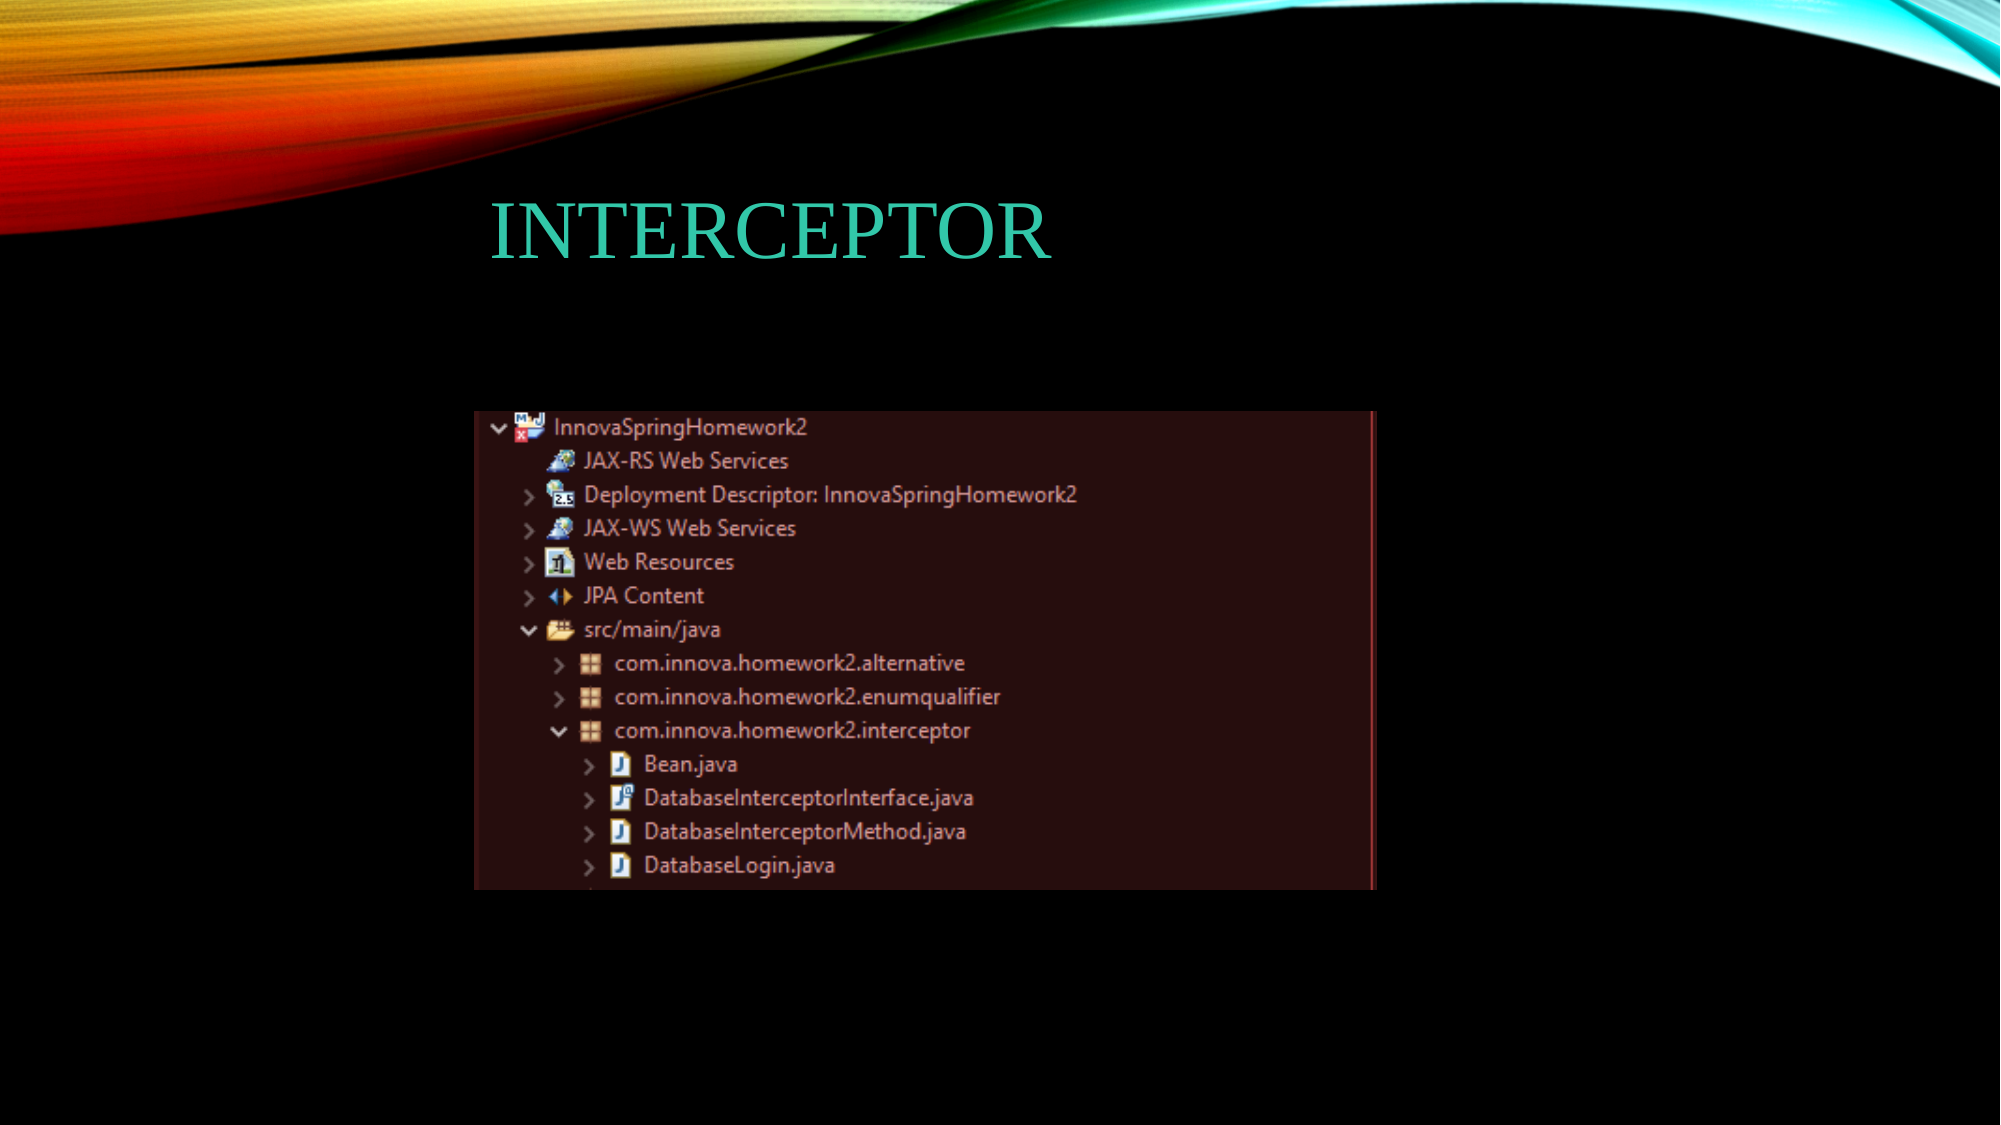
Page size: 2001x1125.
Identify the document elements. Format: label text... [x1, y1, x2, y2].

title Interceptor [474, 125, 1888, 338]
picture [0, 0, 2000, 237]
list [474, 410, 1377, 891]
